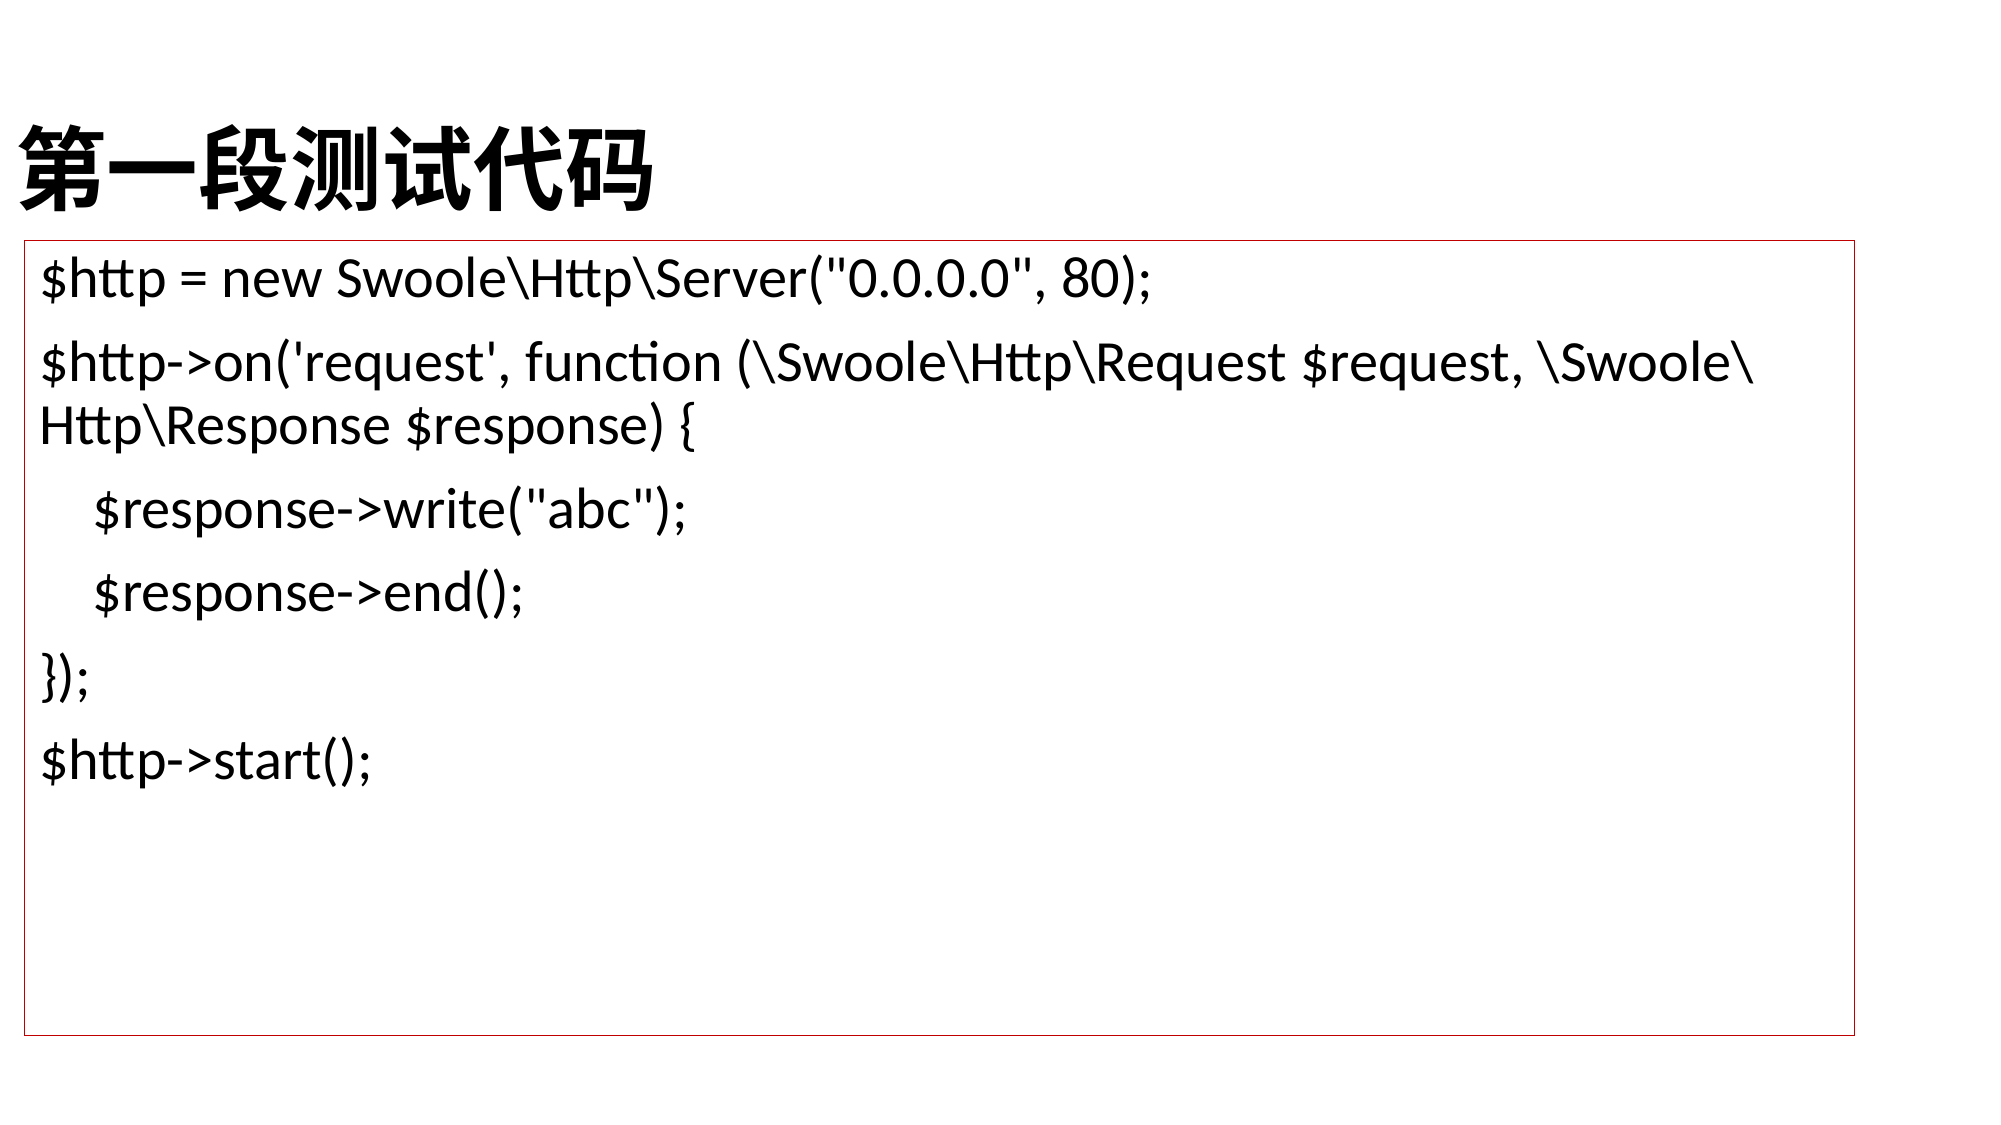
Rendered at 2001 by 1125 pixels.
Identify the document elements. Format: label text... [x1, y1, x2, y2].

title 第一段测试代码 [0, 59, 2000, 289]
list $http = new Swoole\Http\Server("0.0.0.0", 80); $http->on('request', function (\Swoole\Http\Request $request, \Swoole\Http\Response $response) { $response->write("abc"); $response->end(); }); $http->start(); [24, 240, 1855, 1036]
